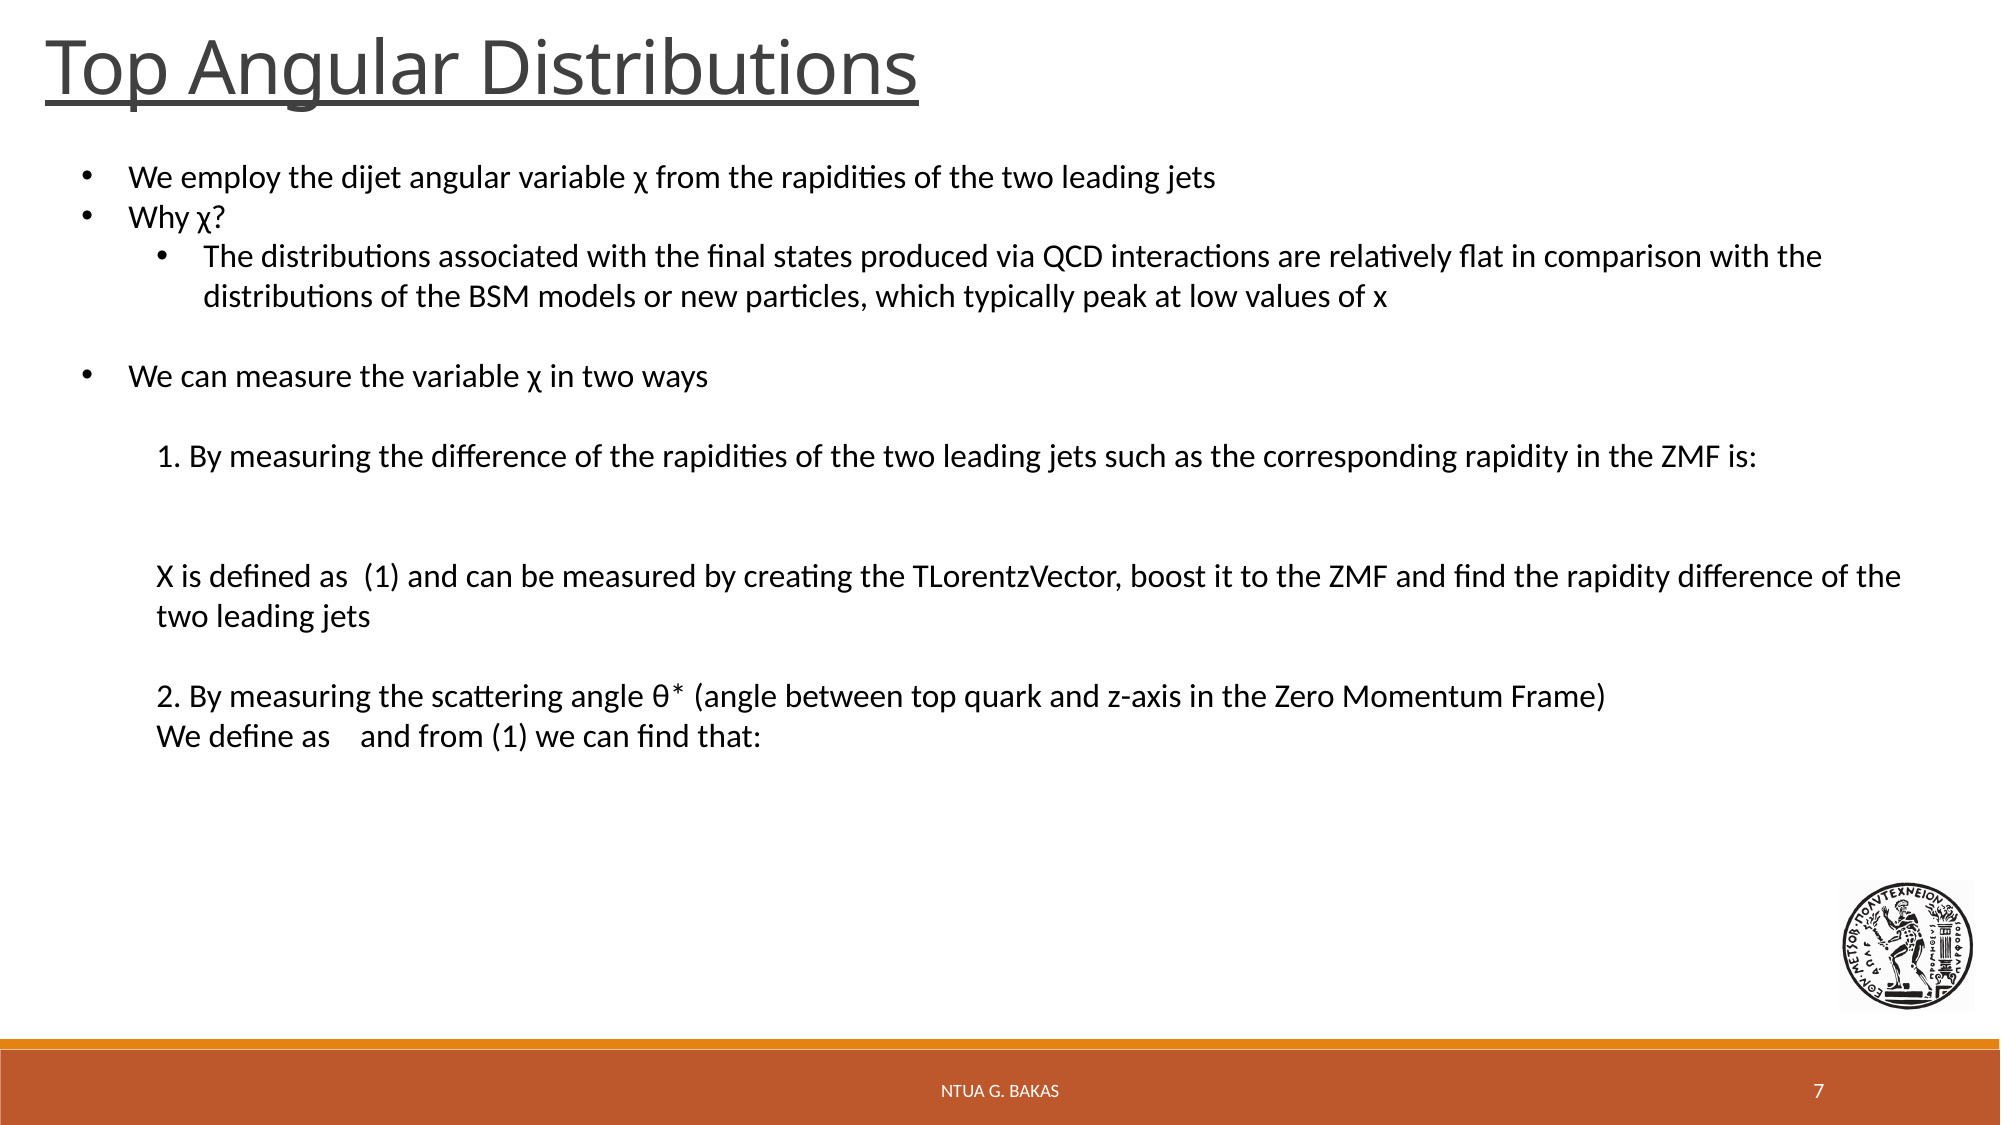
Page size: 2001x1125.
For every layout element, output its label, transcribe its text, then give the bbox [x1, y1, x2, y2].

picture [1839, 880, 1975, 1012]
slide_number 7 [1624, 1059, 1840, 1120]
footer NTUA G. Bakas [604, 1059, 1396, 1120]
text_box Top Angular Distributions [30, 18, 1756, 118]
